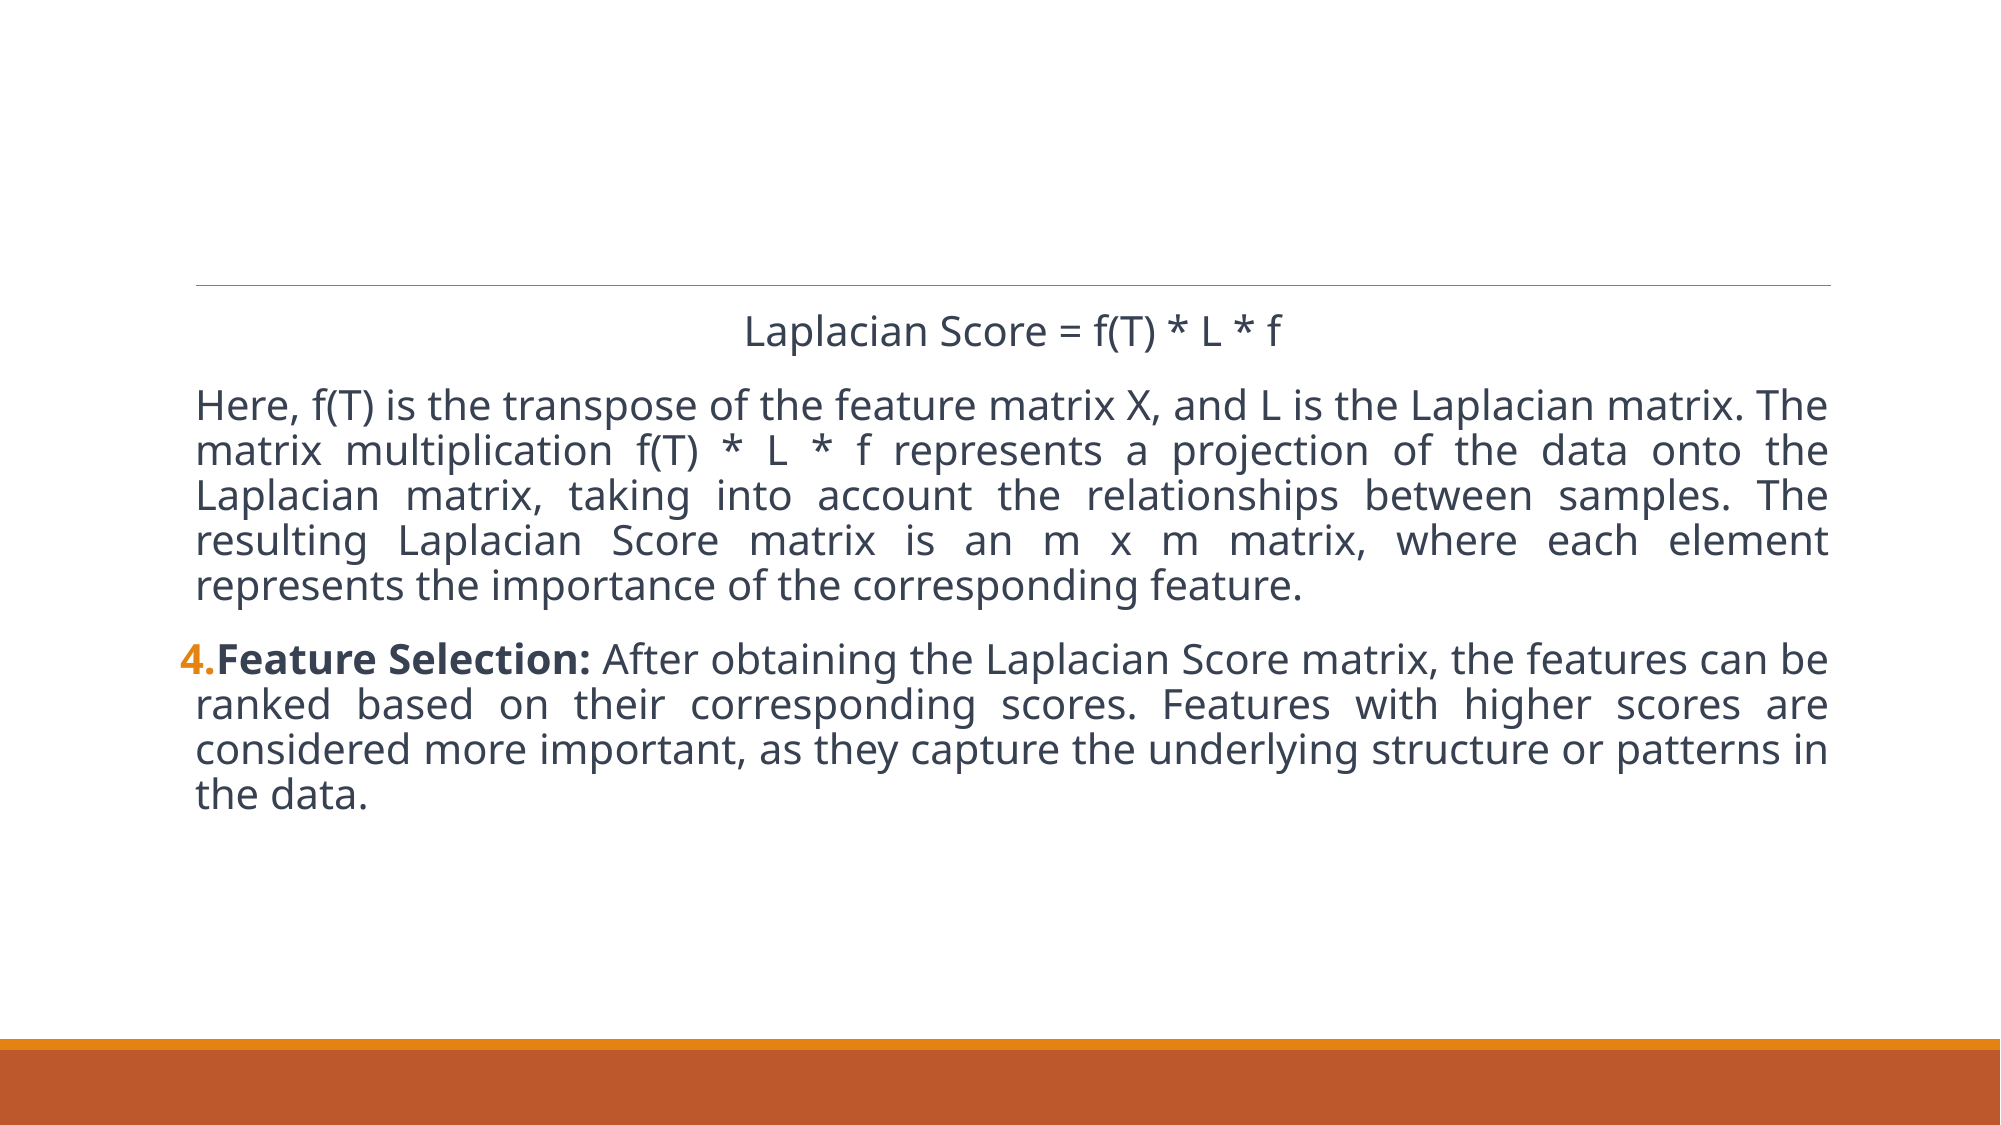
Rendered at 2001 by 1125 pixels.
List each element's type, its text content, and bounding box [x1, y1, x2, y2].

list Laplacian Score = f(T) * L * f Here, f(T) is the transpose of the feature matrix X, and L is the Laplacian matrix. The matrix multiplication f(T) * L * f represents a projection of the data onto the Laplacian matrix, taking into account the relationships between samples. The resulting Laplacian Score matrix is an m x m matrix, where each element represents the importance of the corresponding feature. Feature Selection: After obtaining the Laplacian Score matrix, the features can be ranked based on their corresponding scores. Features with higher scores are considered more important, as they capture the underlying structure or patterns in the data. [180, 302, 1830, 963]
